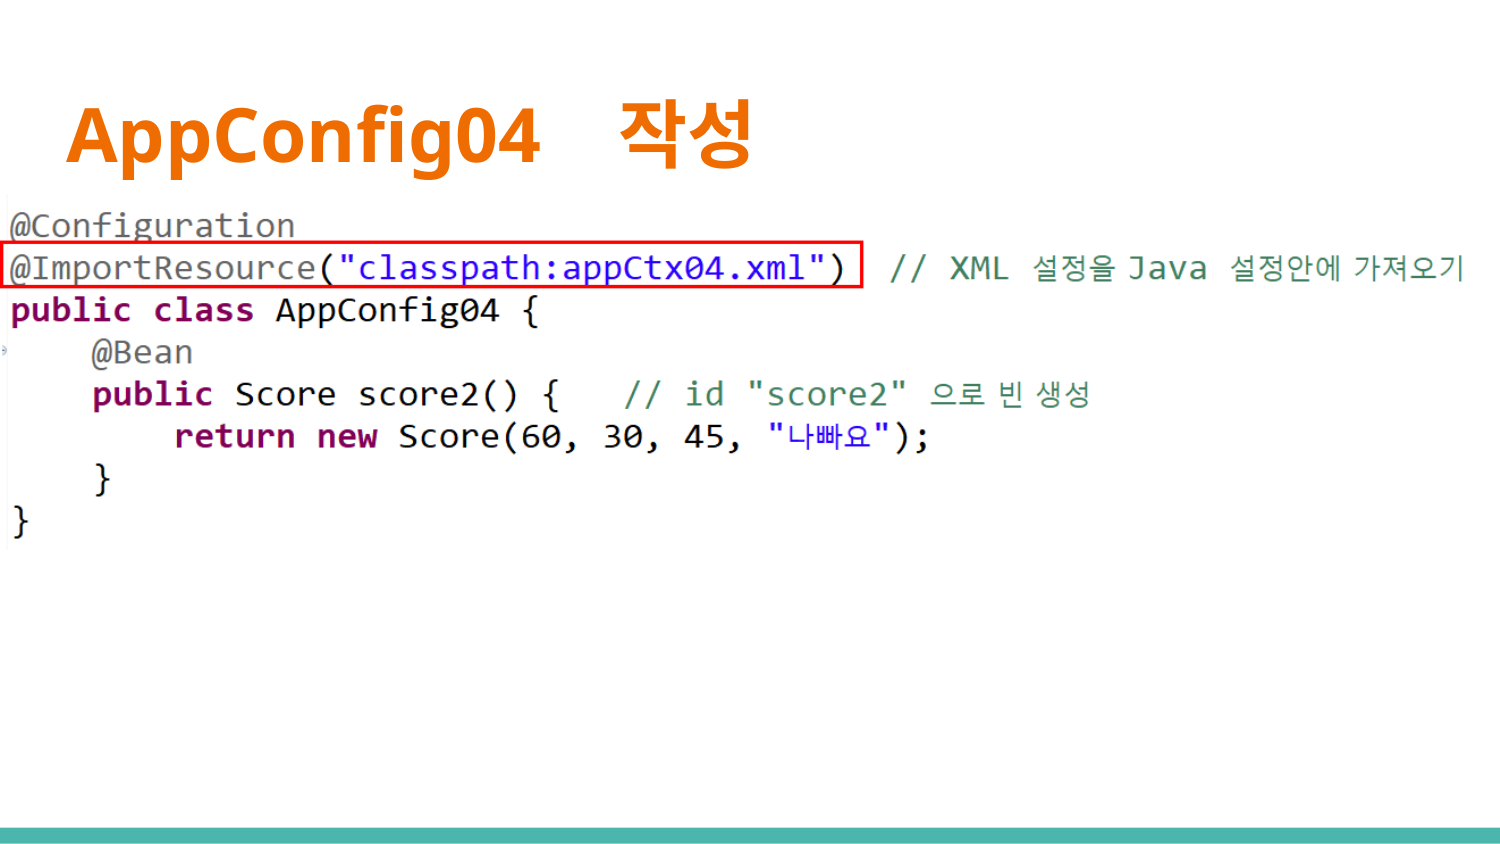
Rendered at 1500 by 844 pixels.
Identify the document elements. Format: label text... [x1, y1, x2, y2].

title AppConfig04 작성 [51, 72, 1449, 189]
picture [0, 193, 1500, 550]
